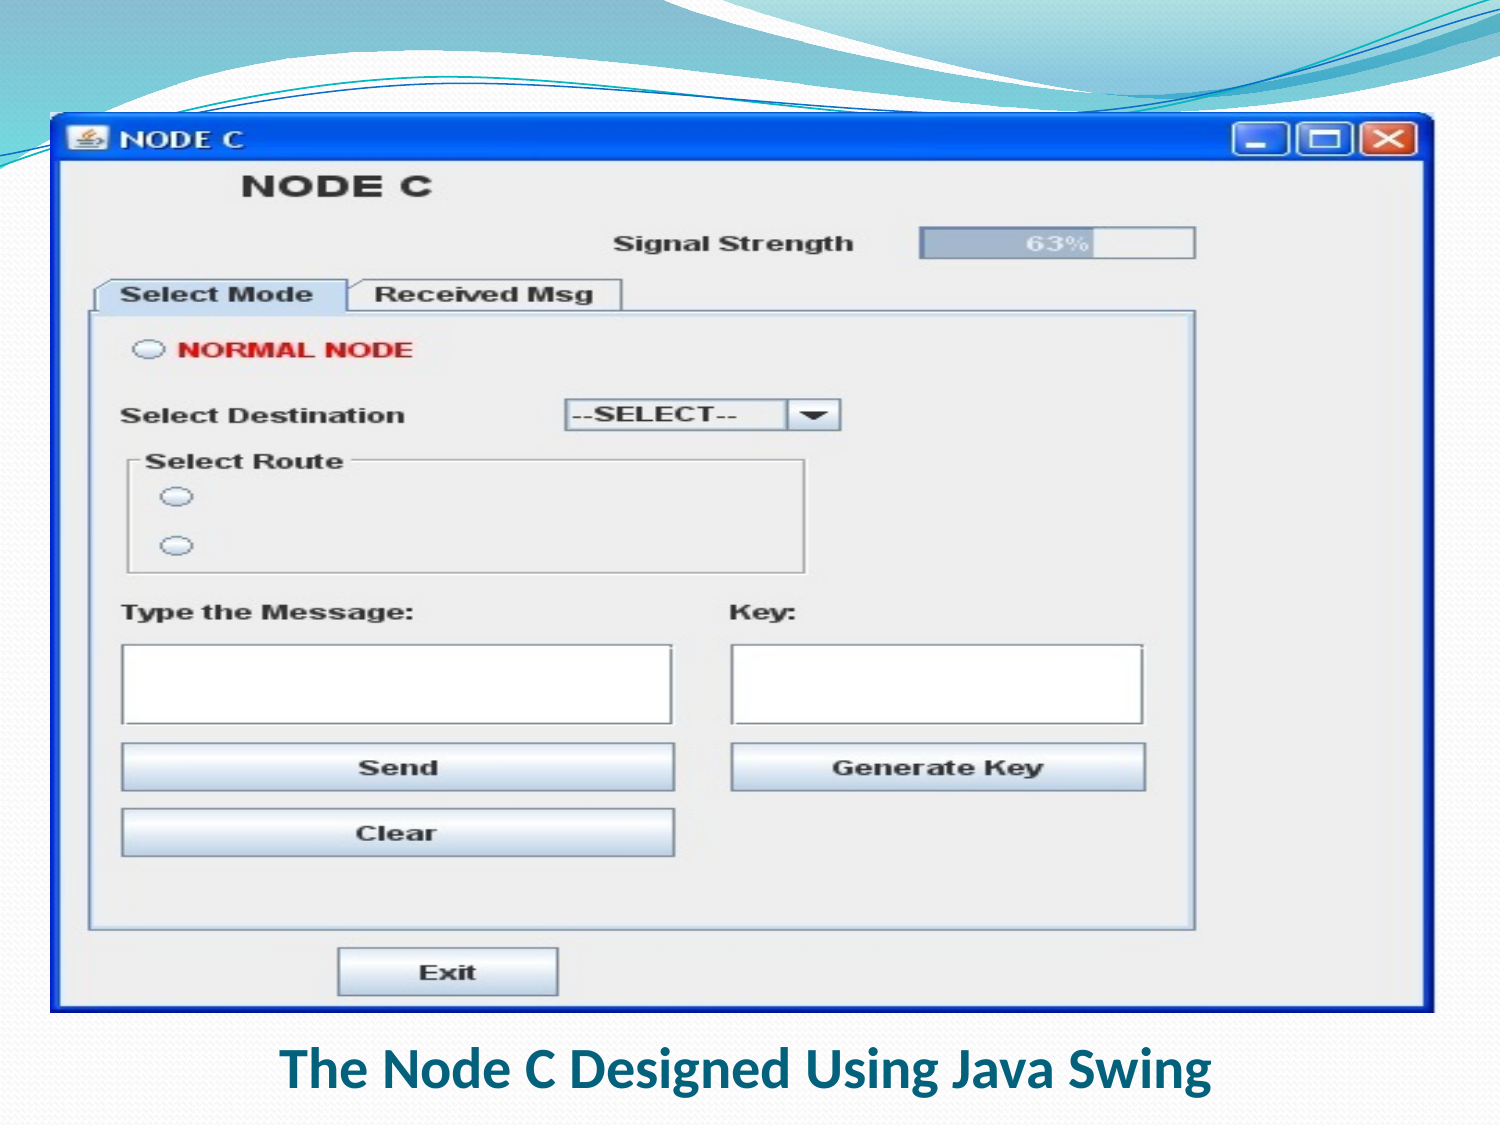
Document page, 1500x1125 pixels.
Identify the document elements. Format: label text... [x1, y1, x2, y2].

title The Node C Designed Using Java Swing [62, 1025, 1430, 1100]
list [49, 112, 1438, 1013]
